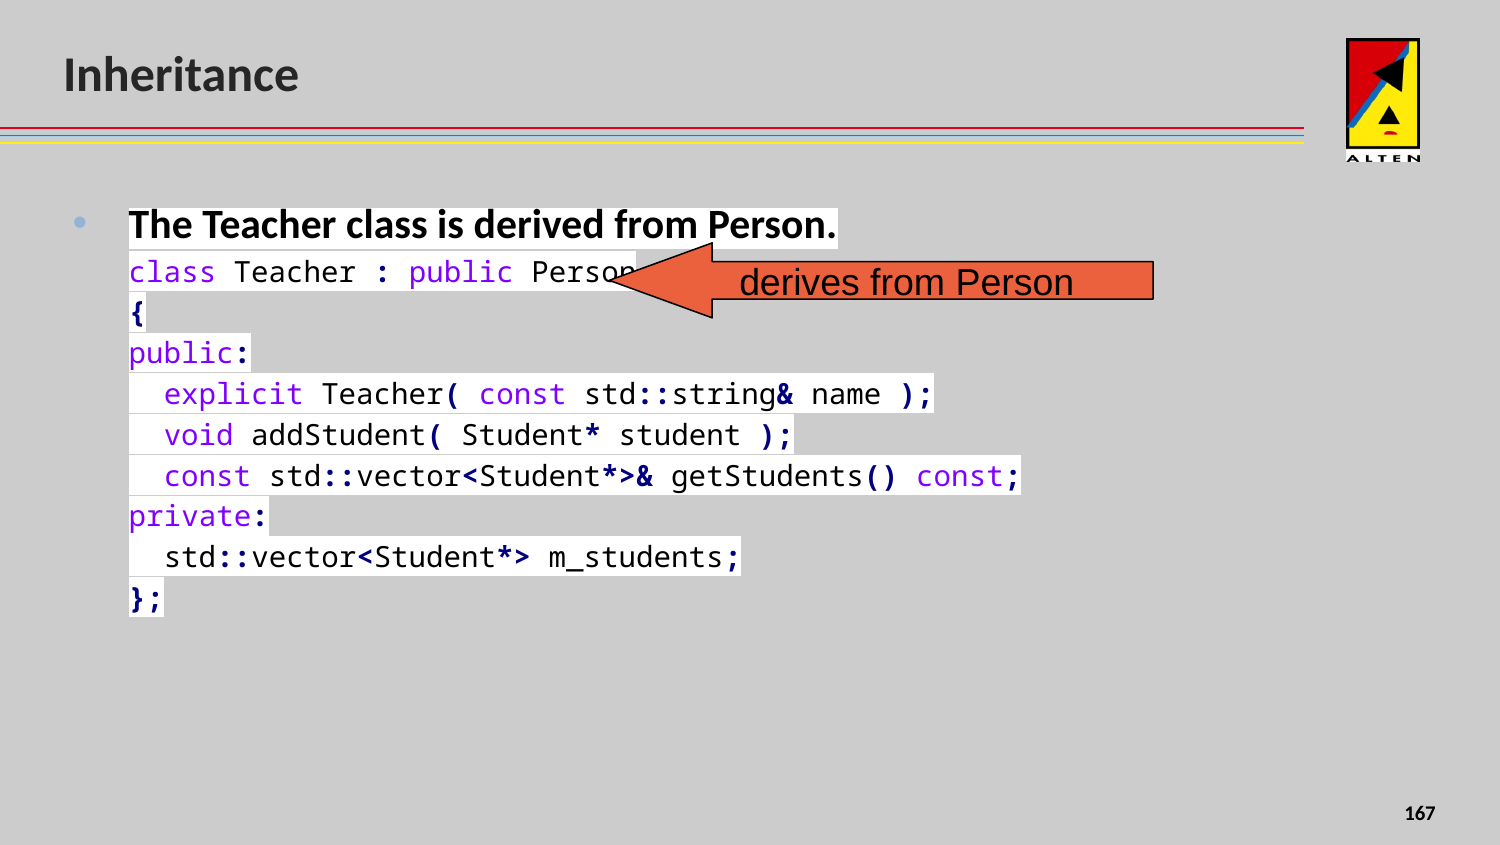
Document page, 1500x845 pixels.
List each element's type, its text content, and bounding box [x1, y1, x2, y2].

picture [1346, 38, 1420, 162]
text_box derives from Person [609, 242, 1154, 318]
list The Teacher class is derived from Person. class Teacher : public Person { public: explicit Teacher( const std::string& name ); void addStudent( Student* student ); const std::vector<Student*>& getStudents() const; private: std::vector<Student*> m_students; }; [63, 197, 1303, 630]
slide_number 156 [1322, 778, 1437, 845]
title Inheritance [63, 15, 1305, 127]
picture [0, 127, 1304, 134]
picture [0, 137, 1304, 144]
